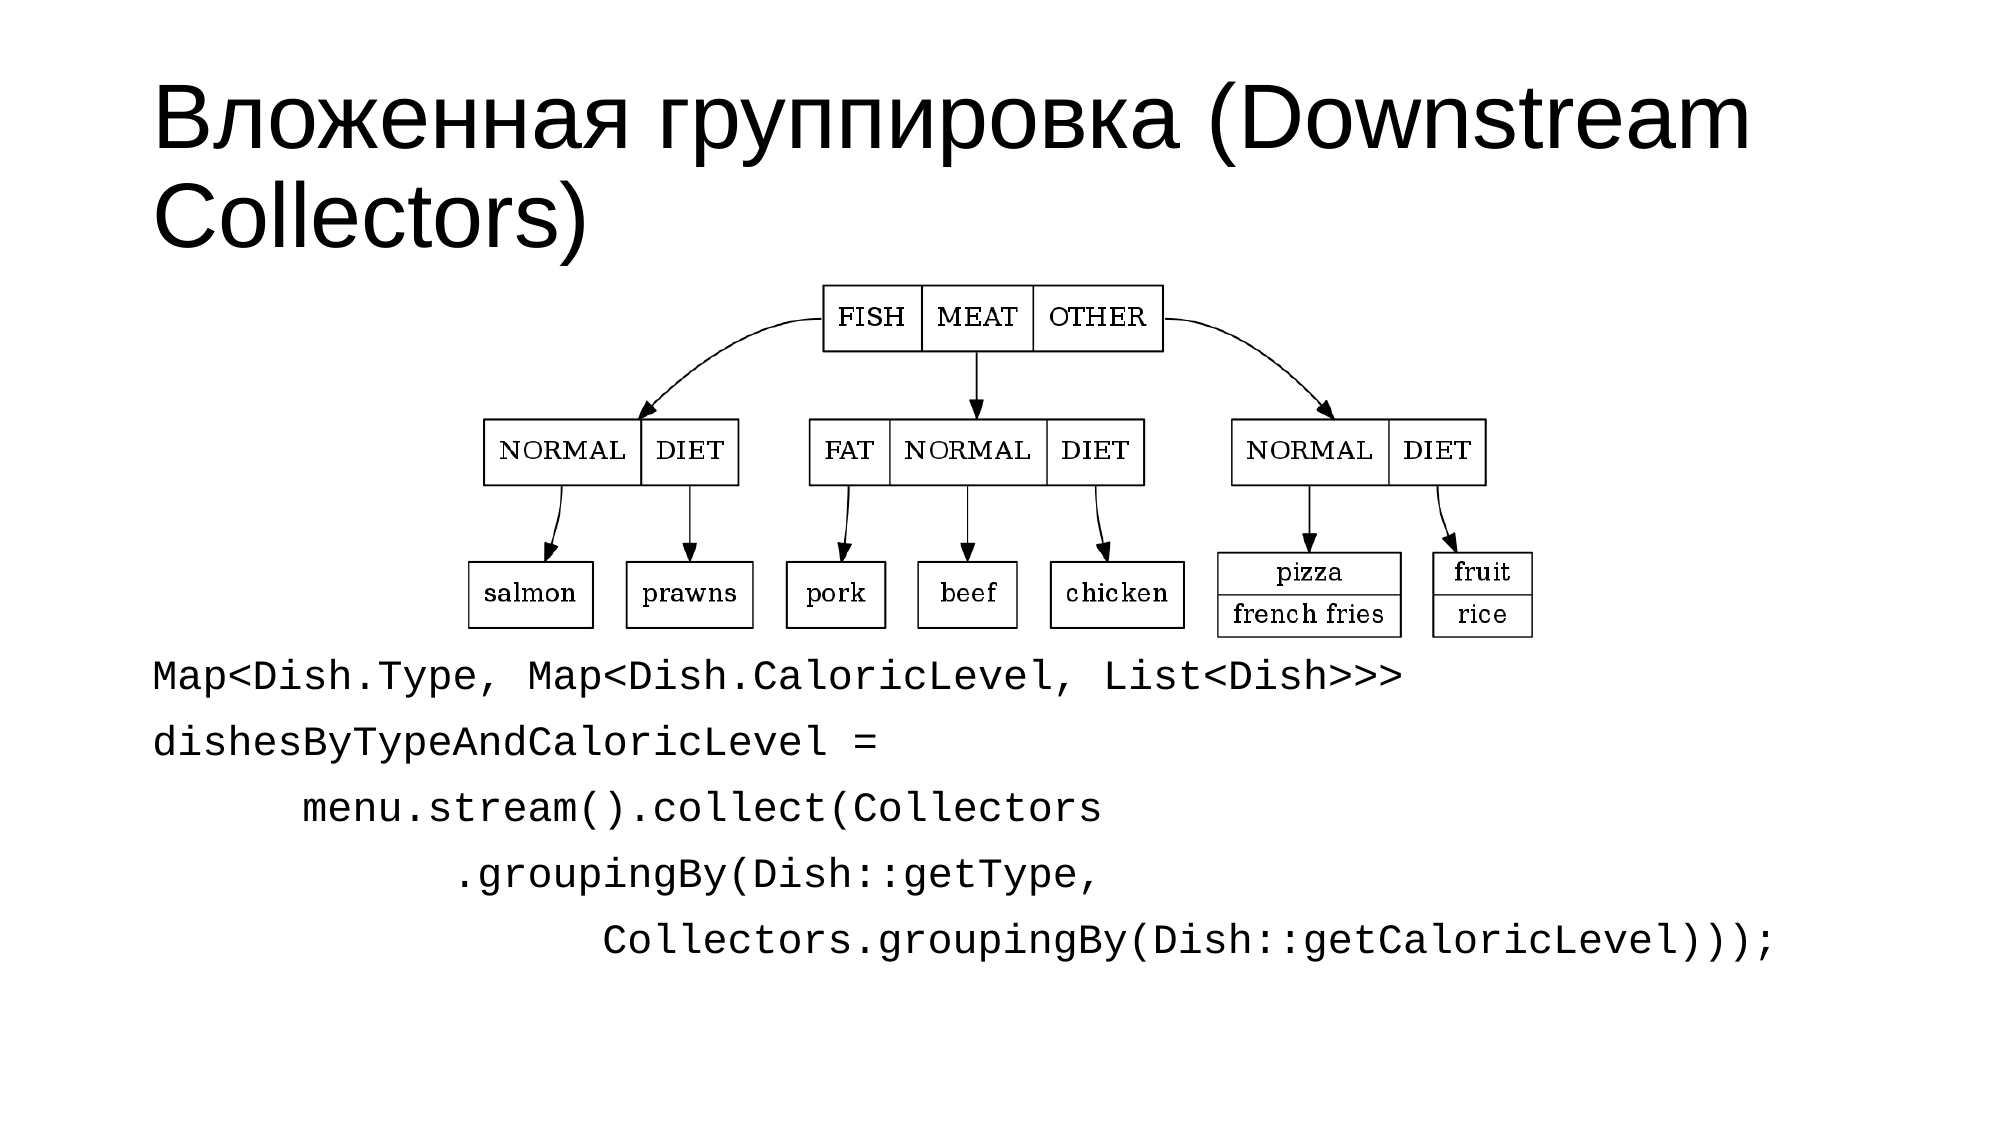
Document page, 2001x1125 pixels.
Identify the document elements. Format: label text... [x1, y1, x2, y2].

list Map<Dish.Type, Map<Dish.CaloricLevel, List<Dish>>> dishesByTypeAndCaloricLevel = menu.stream().collect(Collectors .groupingBy(Dish::getType, Collectors.groupingBy(Dish::getCaloricLevel))); [137, 646, 1863, 1014]
picture [461, 277, 1539, 645]
title Вложенная группировка (Downstream Collectors) [137, 59, 1863, 278]
